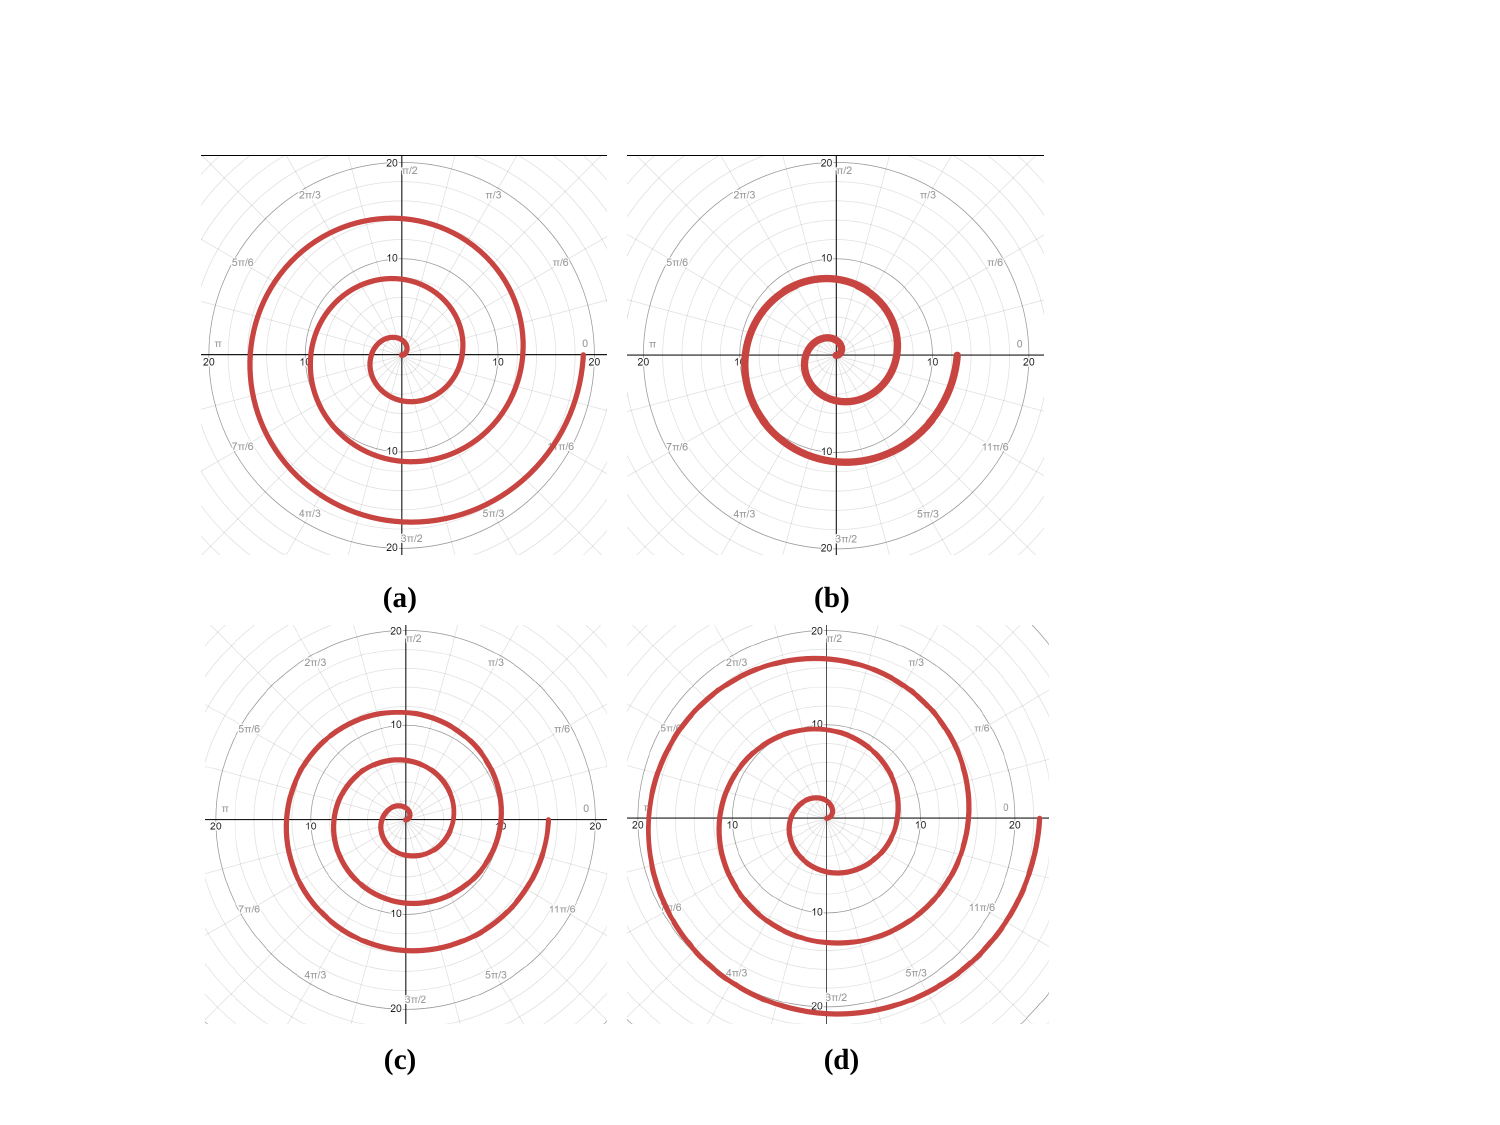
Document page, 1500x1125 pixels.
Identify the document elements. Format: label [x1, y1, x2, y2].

text_box [200, 155, 1049, 1084]
